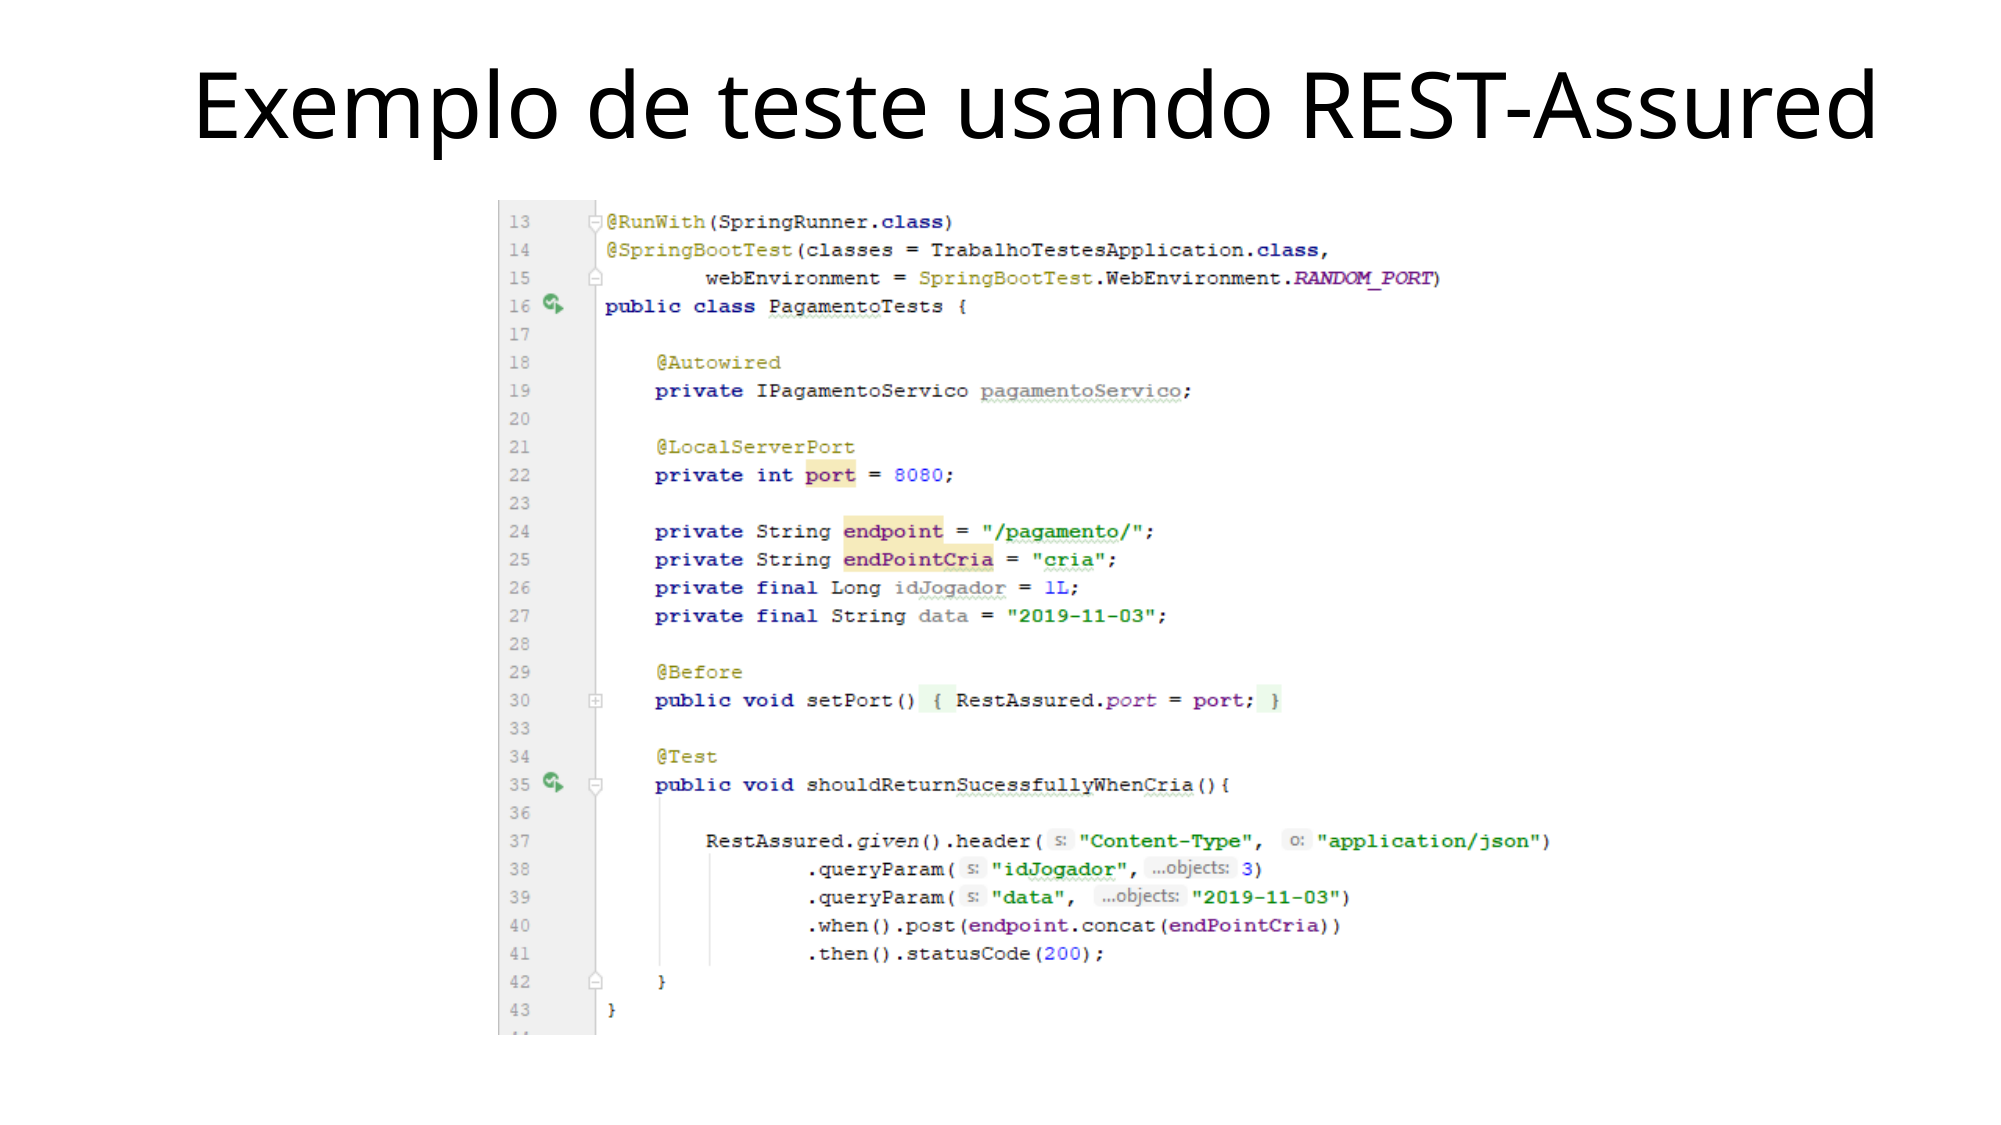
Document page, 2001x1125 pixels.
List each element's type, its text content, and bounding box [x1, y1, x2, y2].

title Exemplo de teste usando REST-Assured [174, 0, 1900, 218]
picture [498, 200, 1576, 1035]
